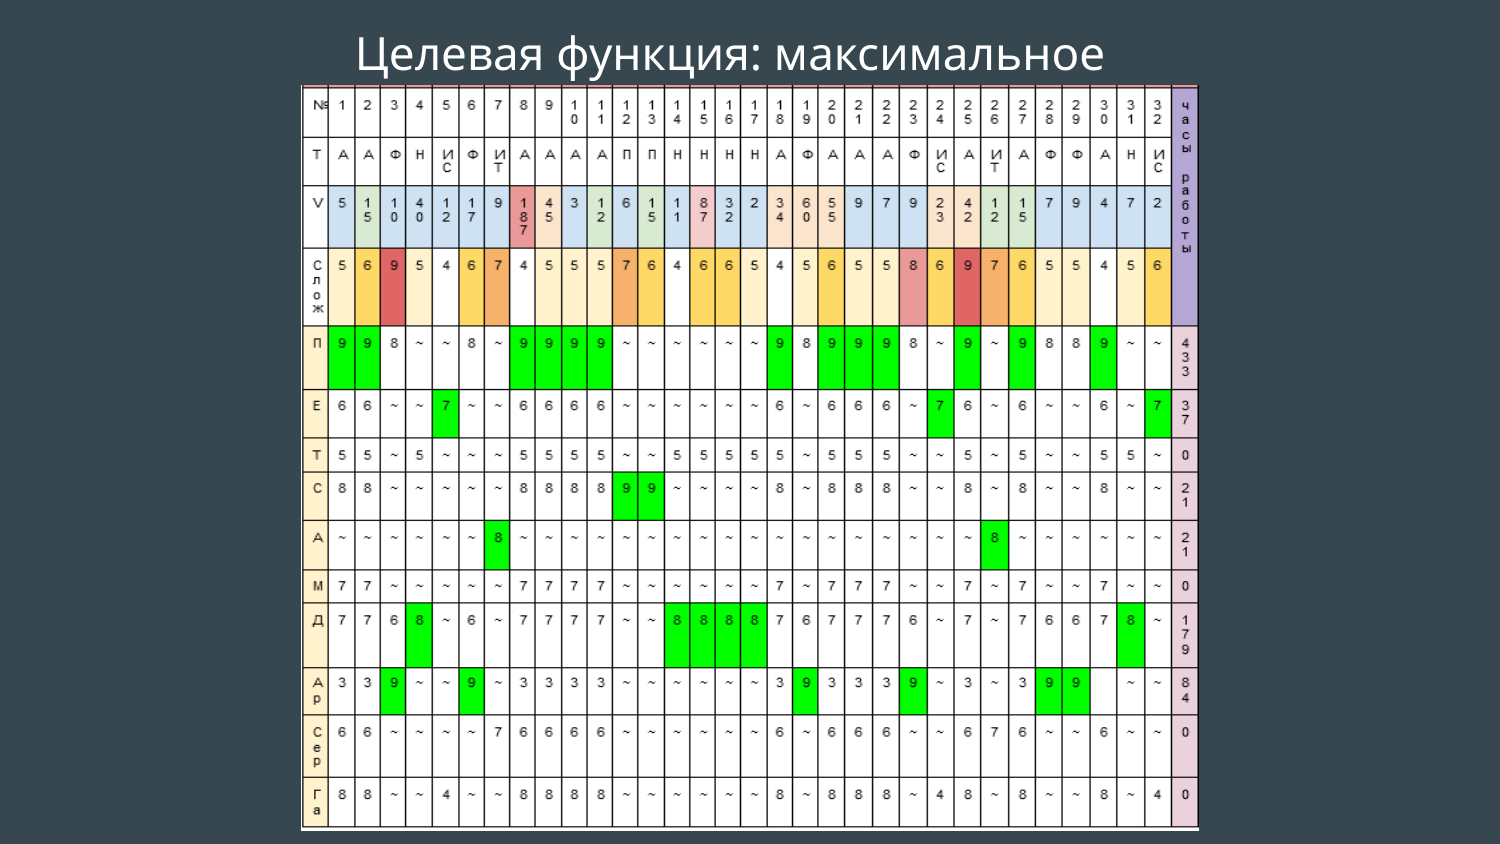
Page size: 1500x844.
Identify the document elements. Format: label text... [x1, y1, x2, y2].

picture [301, 85, 1199, 831]
title Целевая функция: максимальное качество [339, 9, 1161, 83]
